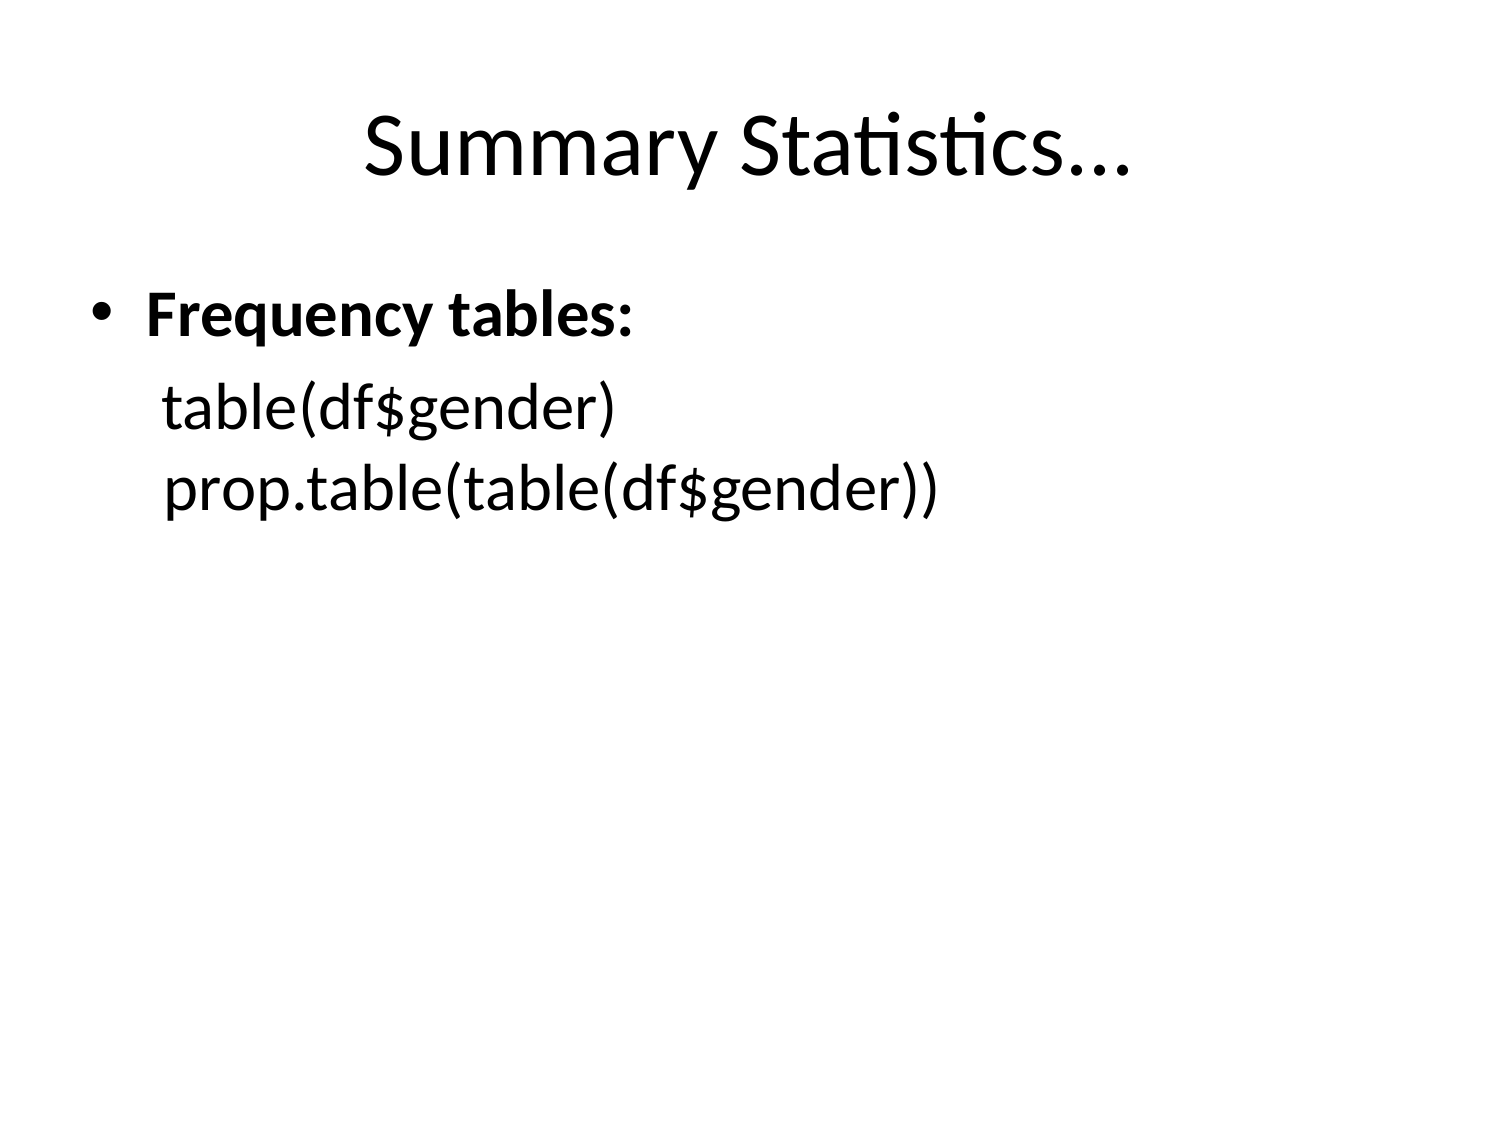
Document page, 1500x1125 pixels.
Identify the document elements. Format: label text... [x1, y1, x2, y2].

title Summary Statistics... [75, 45, 1425, 233]
list Frequency tables: table(df$gender) prop.table(table(df$gender)) [75, 262, 1425, 1005]
